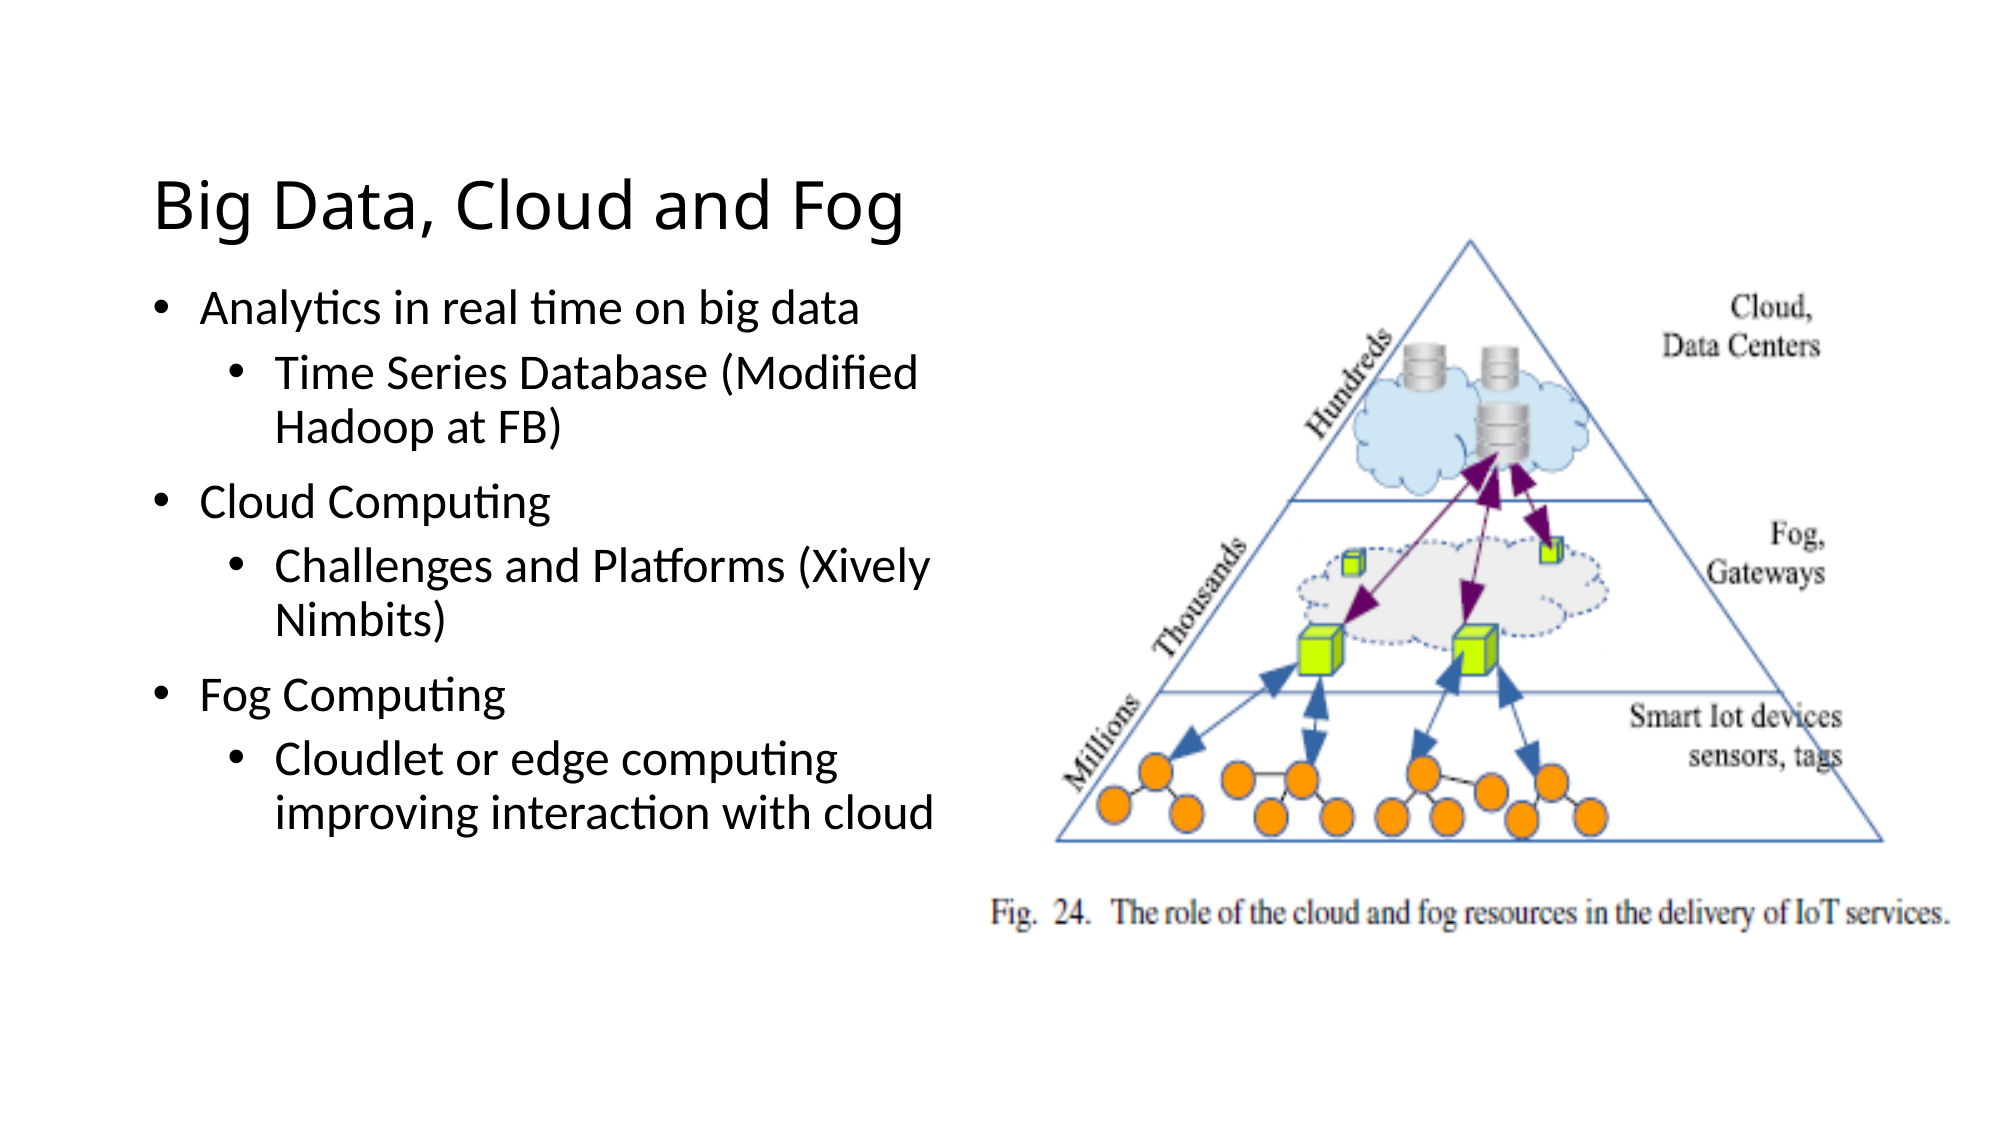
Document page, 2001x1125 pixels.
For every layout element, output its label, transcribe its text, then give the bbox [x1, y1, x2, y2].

title Big Data, Cloud and Fog [137, 75, 965, 252]
list Analytics in real time on big data Time Series Database (Modified Hadoop at FB) Cloud Computing Challenges and Platforms (Xively Nimbits) Fog Computing Cloudlet or edge computing improving interaction with cloud [137, 274, 965, 1001]
picture [964, 163, 1973, 967]
